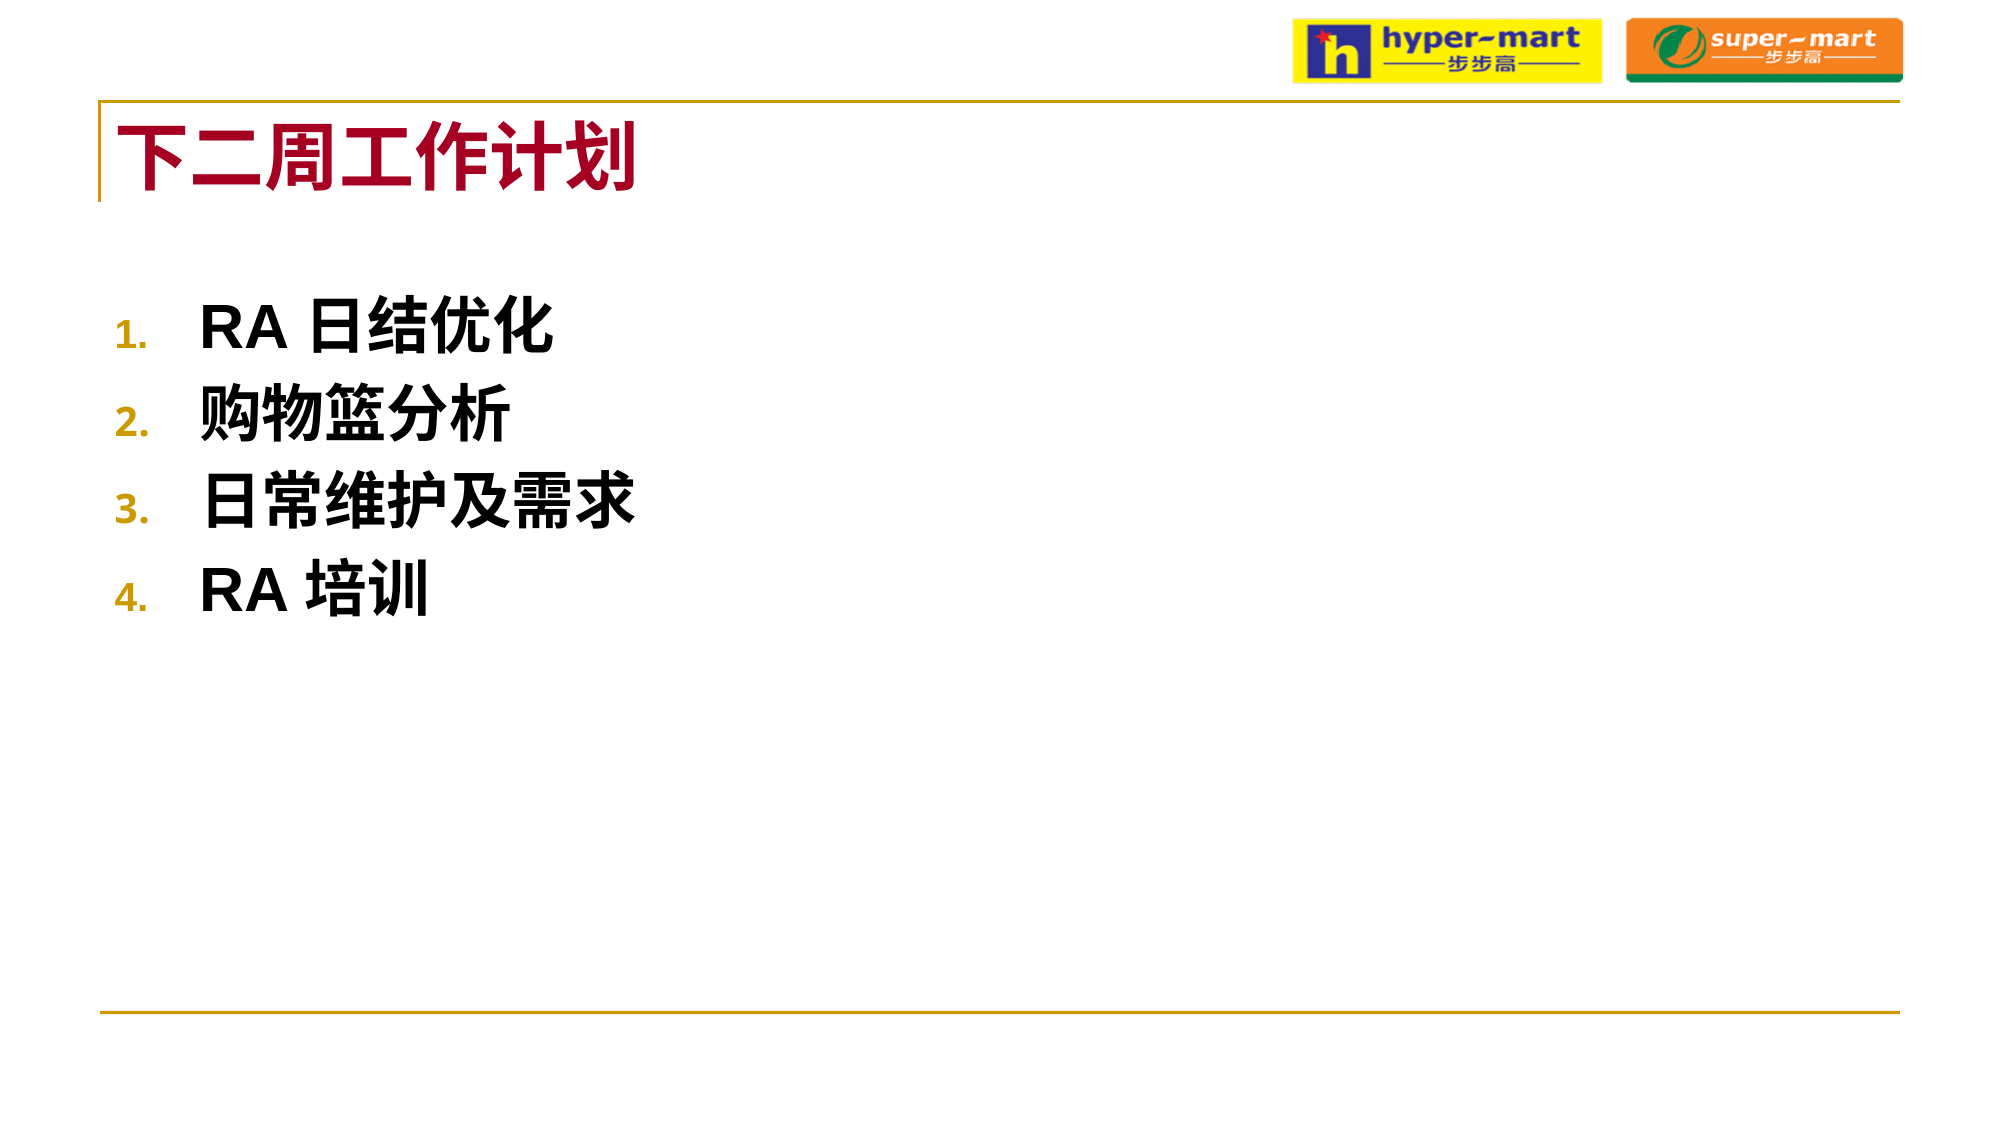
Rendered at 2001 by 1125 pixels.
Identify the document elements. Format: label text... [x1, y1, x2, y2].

title 下二周工作计划 [99, 101, 1901, 289]
text_box RA日结优化 购物篮分析 日常维护及需求 RA培训 [99, 278, 1900, 1023]
picture [1267, 7, 1961, 90]
